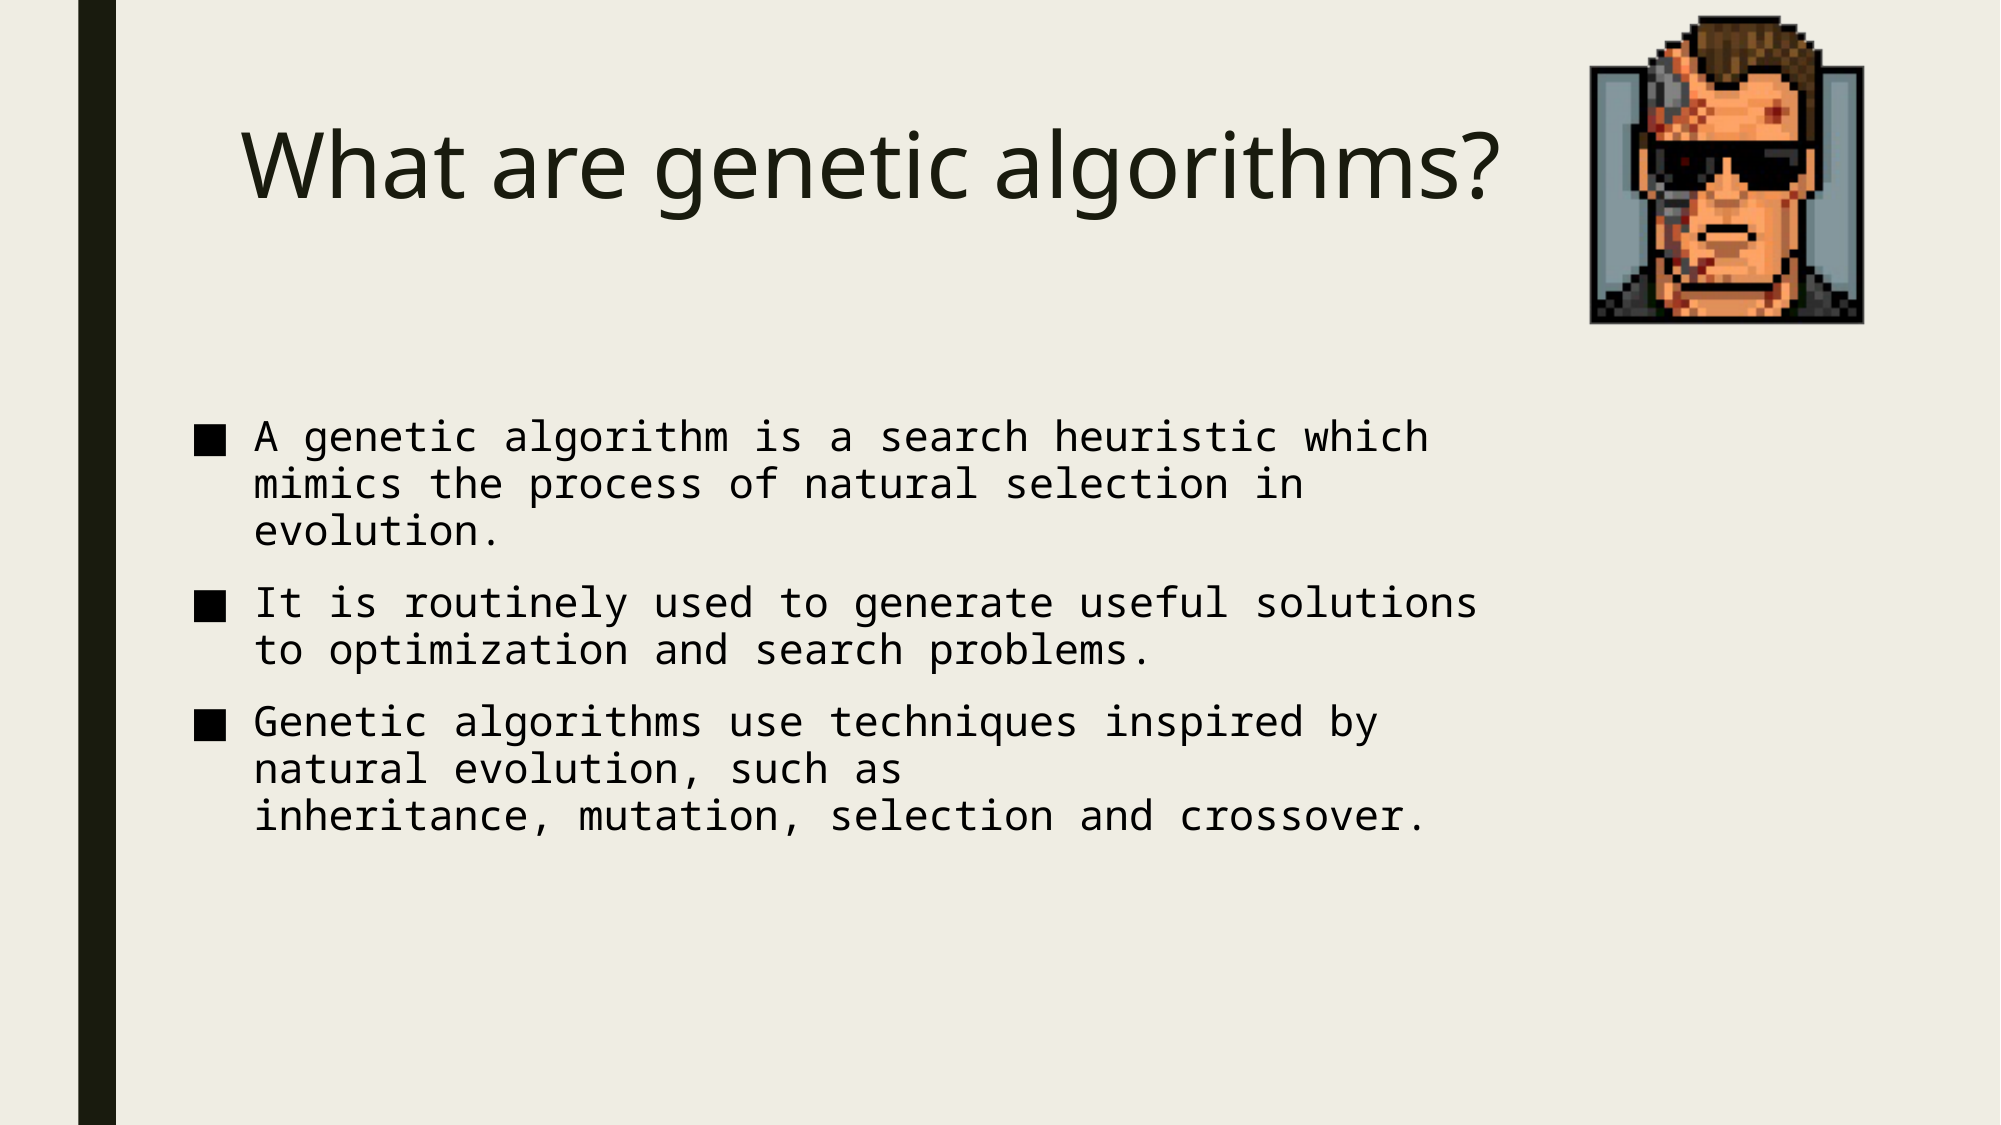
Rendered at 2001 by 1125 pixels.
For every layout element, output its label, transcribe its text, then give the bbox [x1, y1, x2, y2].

title What are genetic algorithms? [225, 112, 1573, 235]
list A genetic algorithm is a search heuristic which mimics the process of natural selection in evolution. It is routinely used to generate useful solutions to optimization and search problems. Genetic algorithms use techniques inspired by natural evolution, such as inheritance, mutation, selection and crossover. [175, 406, 1551, 1125]
picture [1573, 0, 1882, 342]
